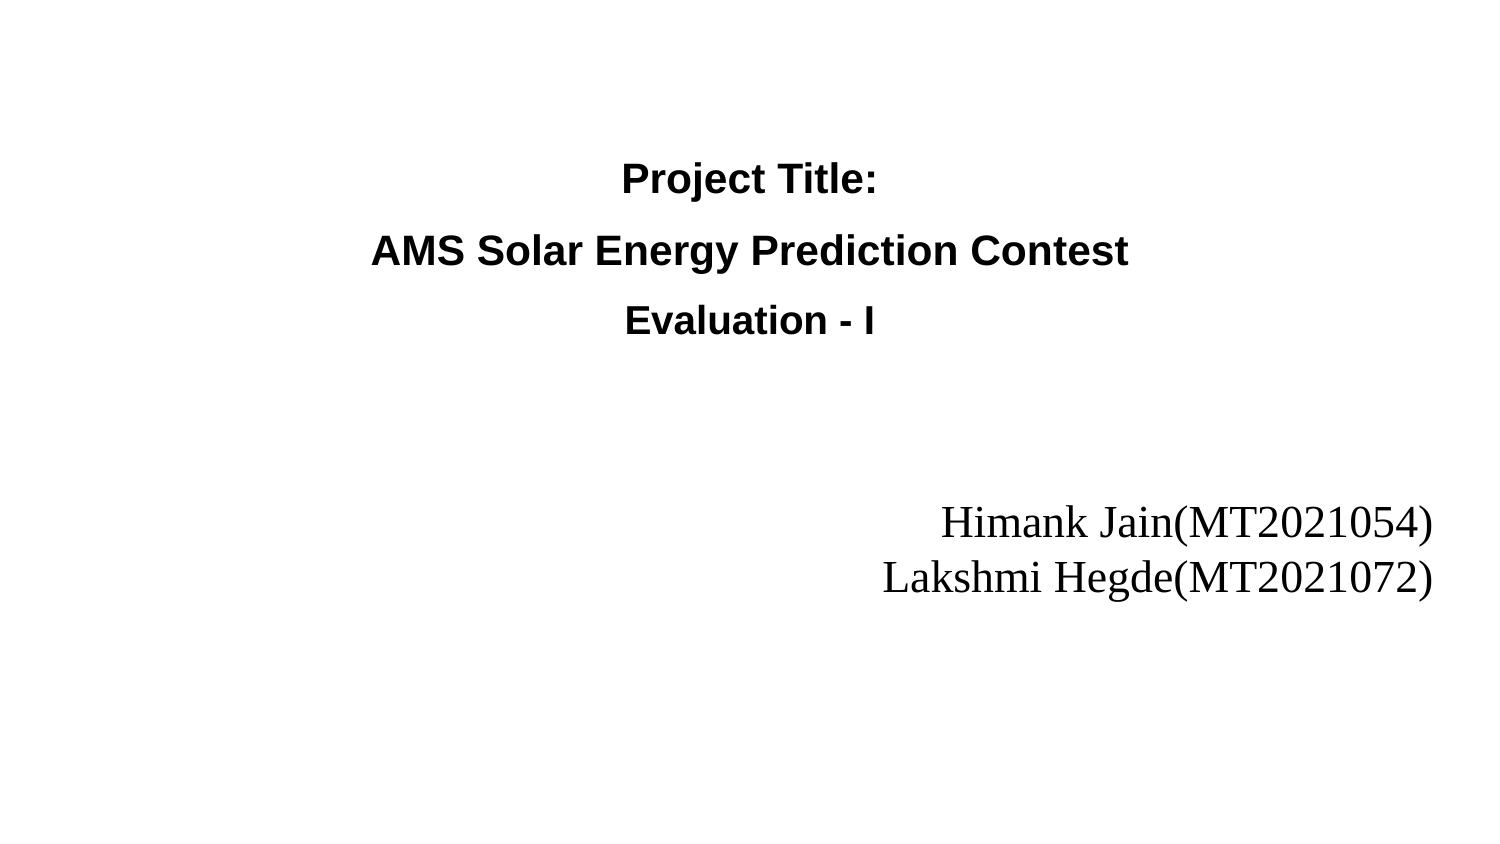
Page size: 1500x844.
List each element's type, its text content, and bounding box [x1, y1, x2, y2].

title Project Title: AMS Solar Energy Prediction Contest Evaluation - I [51, 122, 1449, 358]
subtitle Himank Jain(MT2021054) Lakshmi Hegde(MT2021072) [51, 421, 1449, 595]
